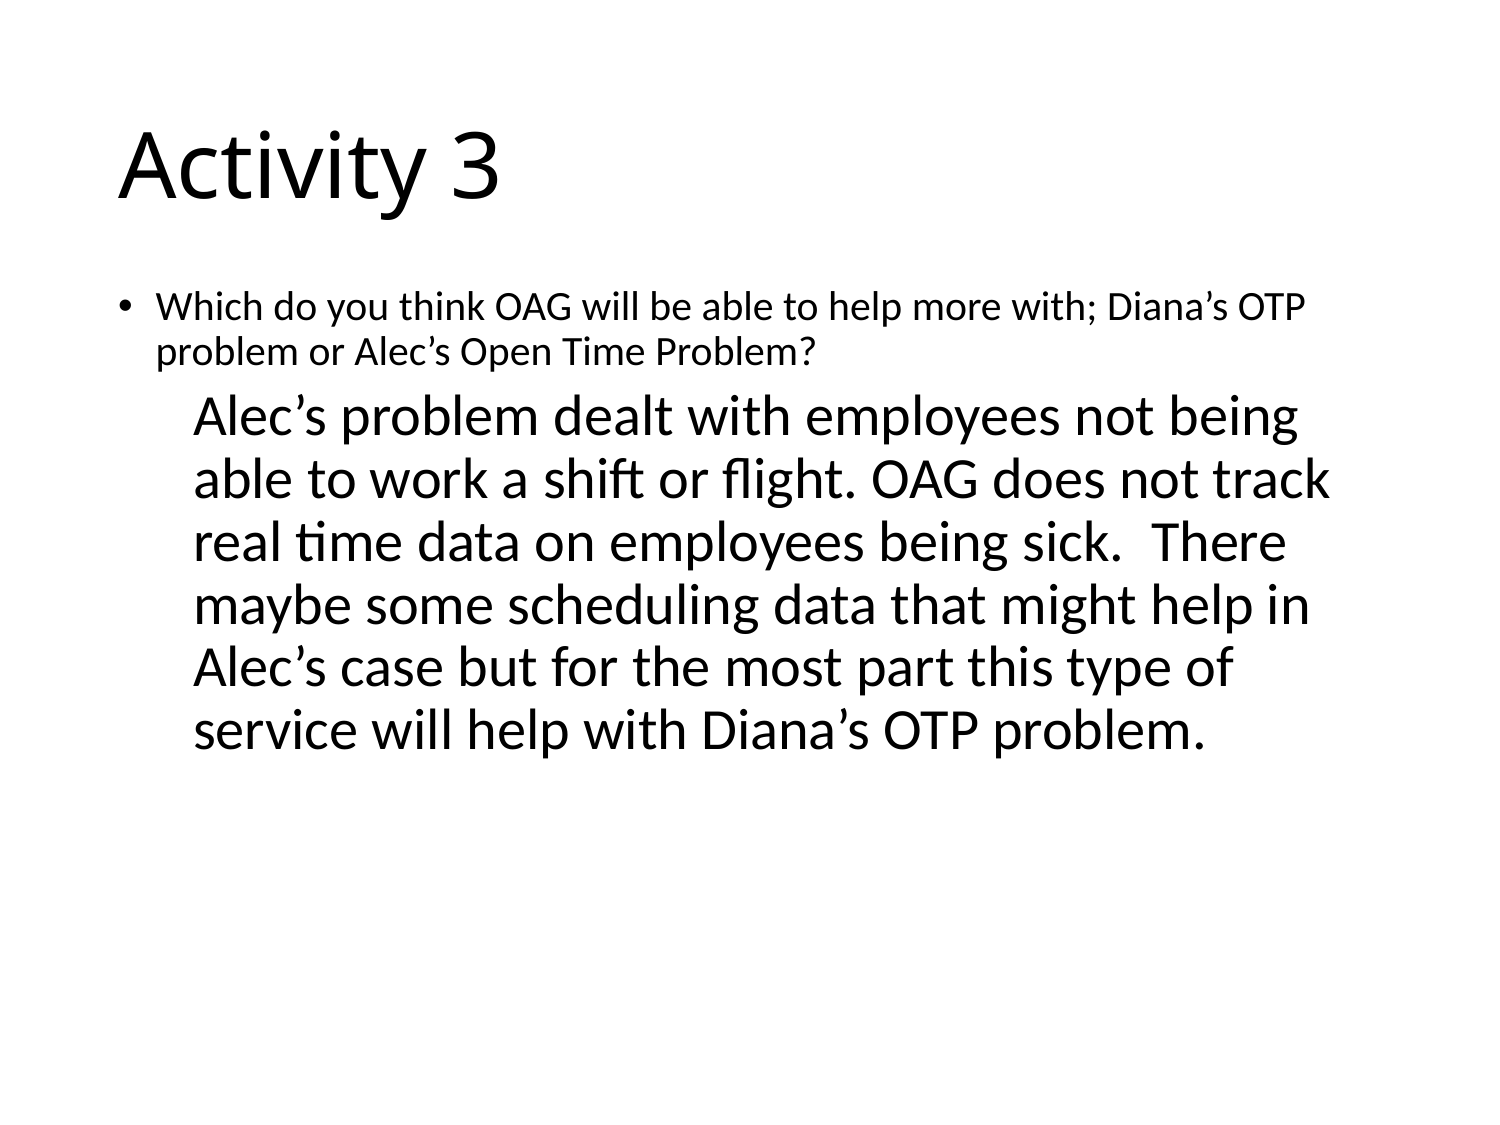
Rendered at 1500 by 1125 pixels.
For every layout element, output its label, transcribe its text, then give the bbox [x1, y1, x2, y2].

list Which do you think OAG will be able to help more with; Diana’s OTP problem or Alec’s Open Time Problem? Alec’s problem dealt with employees not being able to work a shift or flight. OAG does not track real time data on employees being sick. There maybe some scheduling data that might help in Alec’s case but for the most part this type of service will help with Diana’s OTP problem. [103, 277, 1397, 932]
title Activity 3 [103, 59, 1397, 277]
